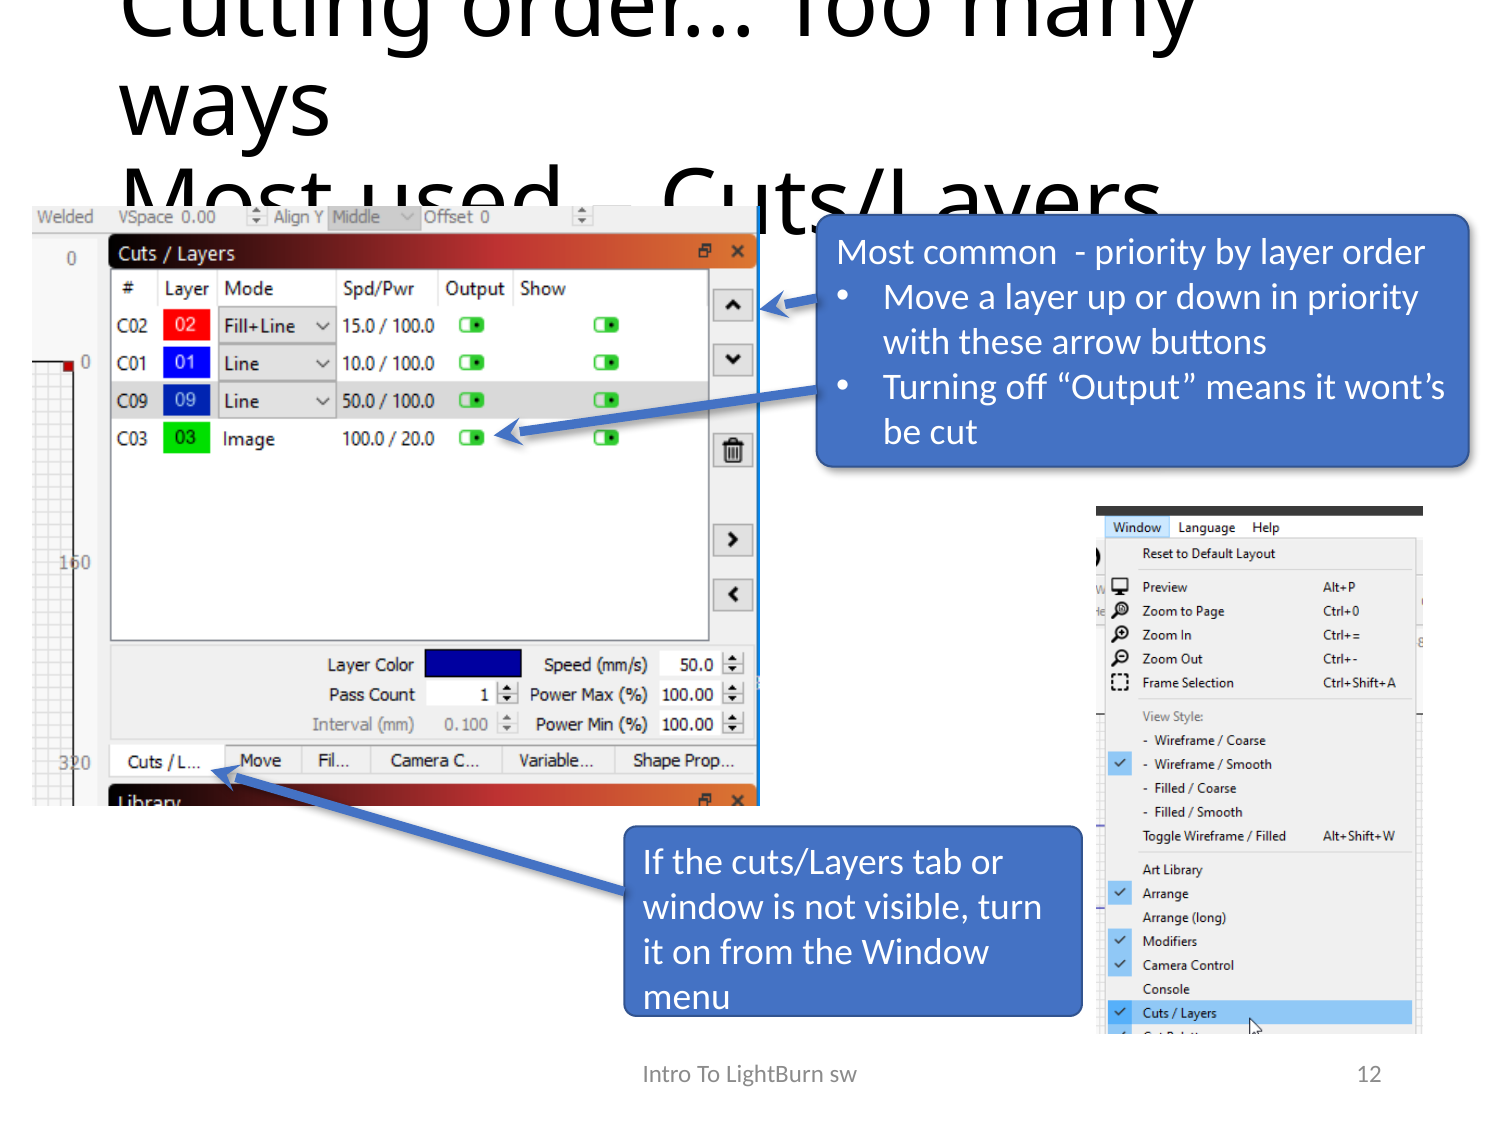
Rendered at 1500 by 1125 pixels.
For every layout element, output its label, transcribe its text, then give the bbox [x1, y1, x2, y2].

text_box If the cuts/Layers tab or window is not visible, turn it on from the Window menu [623, 825, 1083, 1017]
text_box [760, 298, 817, 310]
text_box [210, 770, 625, 892]
text_box Most common - priority by layer order Move a layer up or down in priority with these arrow buttons Turning off “Output” means it wont’s be cut [815, 213, 1470, 468]
slide_number 12 [1059, 1042, 1397, 1103]
title Cutting order... Too many ways Most used – Cuts/Layers [103, 59, 1397, 153]
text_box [493, 389, 817, 436]
picture [32, 206, 760, 806]
footer Intro To LightBurn sw [496, 1042, 1004, 1103]
picture [1096, 506, 1423, 1034]
